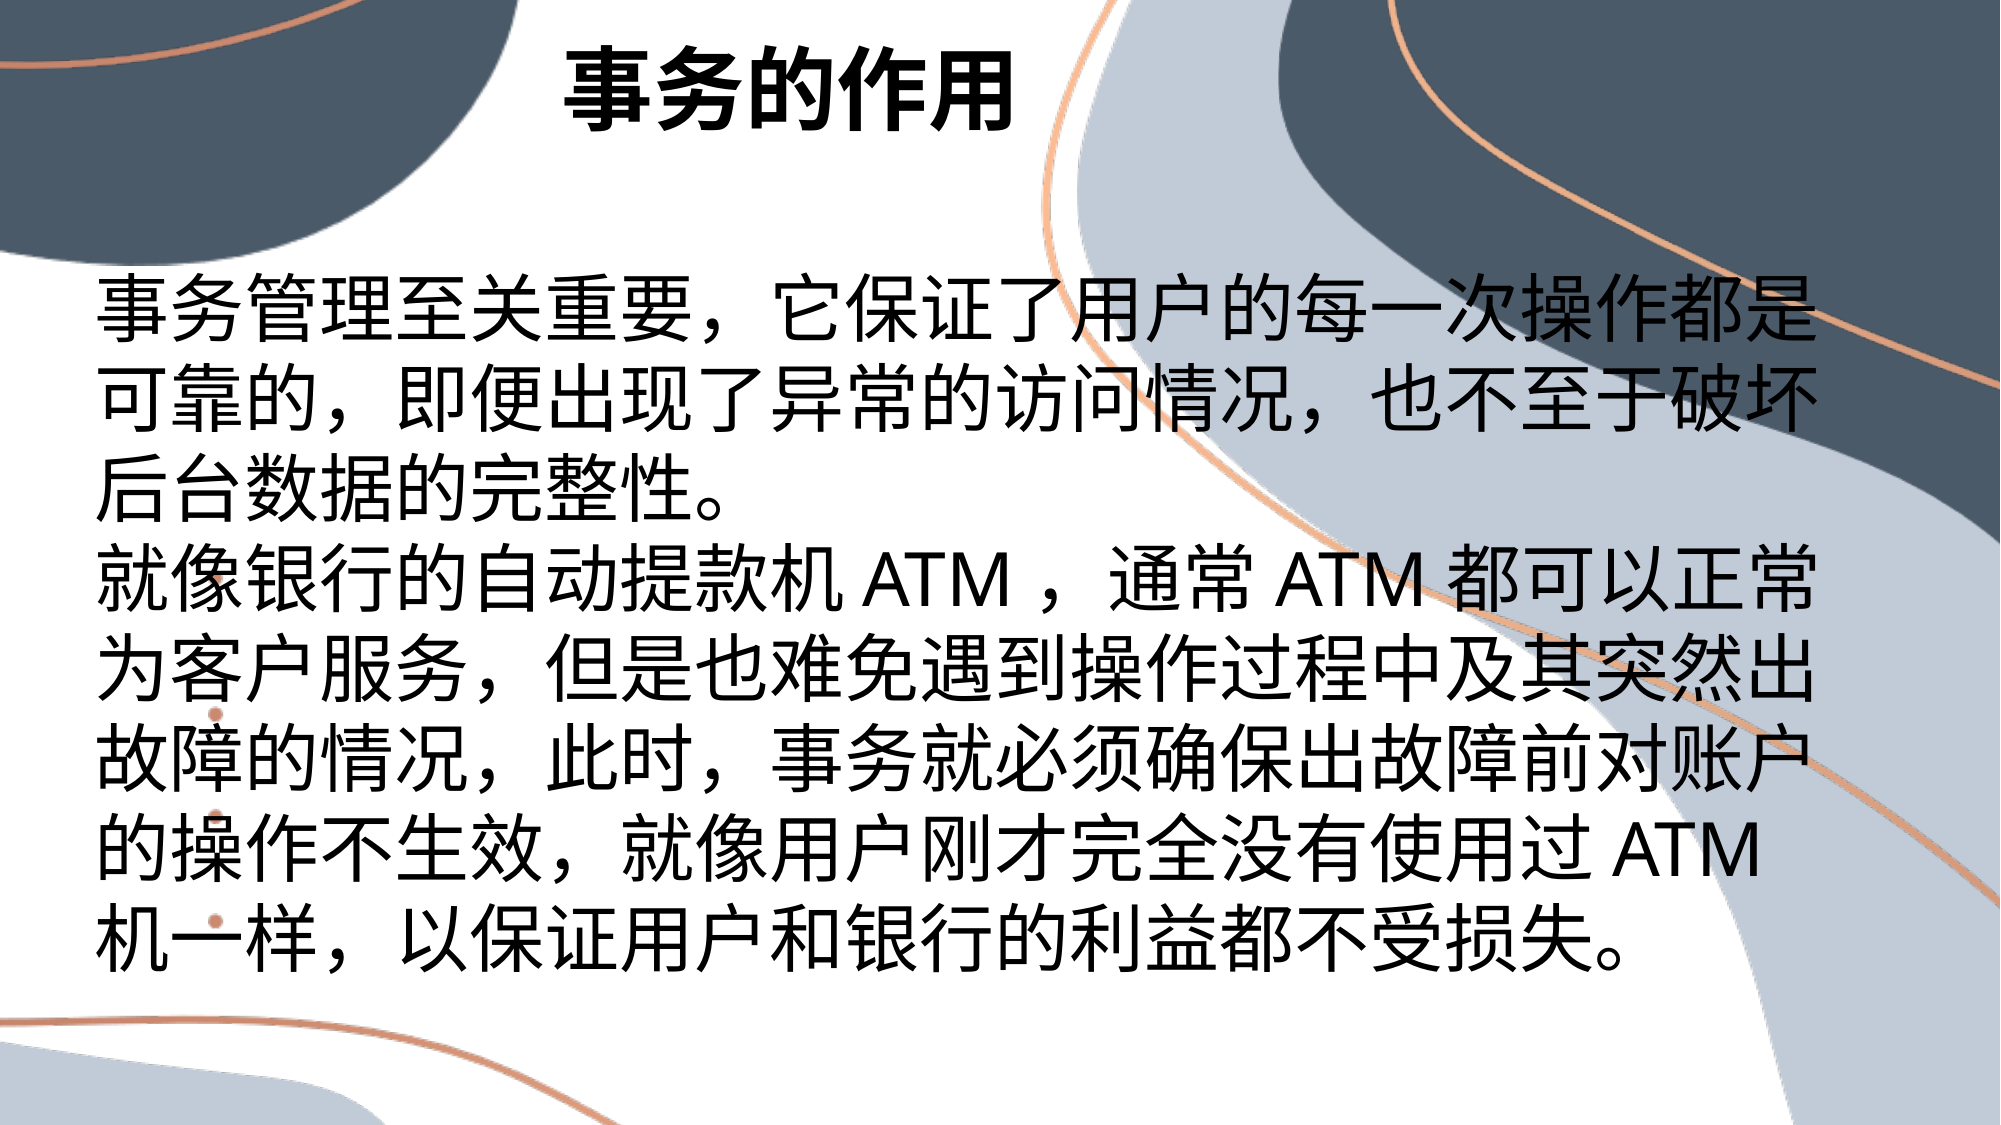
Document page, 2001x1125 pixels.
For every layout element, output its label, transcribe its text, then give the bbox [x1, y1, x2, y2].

text_box 事务管理至关重要，它保证了用户的每一次操作都是可靠的，即便出现了异常的访问情况，也不至于破坏后台数据的完整性。 就像银行的自动提款机ATM，通常ATM都可以正常为客户服务，但是也难免遇到操作过程中及其突然出故障的情况，此时，事务就必须确保出故障前对账户的操作不生效，就像用户刚才完全没有使用过ATM机一样，以保证用户和银行的利益都不受损失。 [79, 254, 1859, 990]
text_box 事务的作用 [547, 24, 1075, 150]
picture [0, 0, 2000, 1125]
